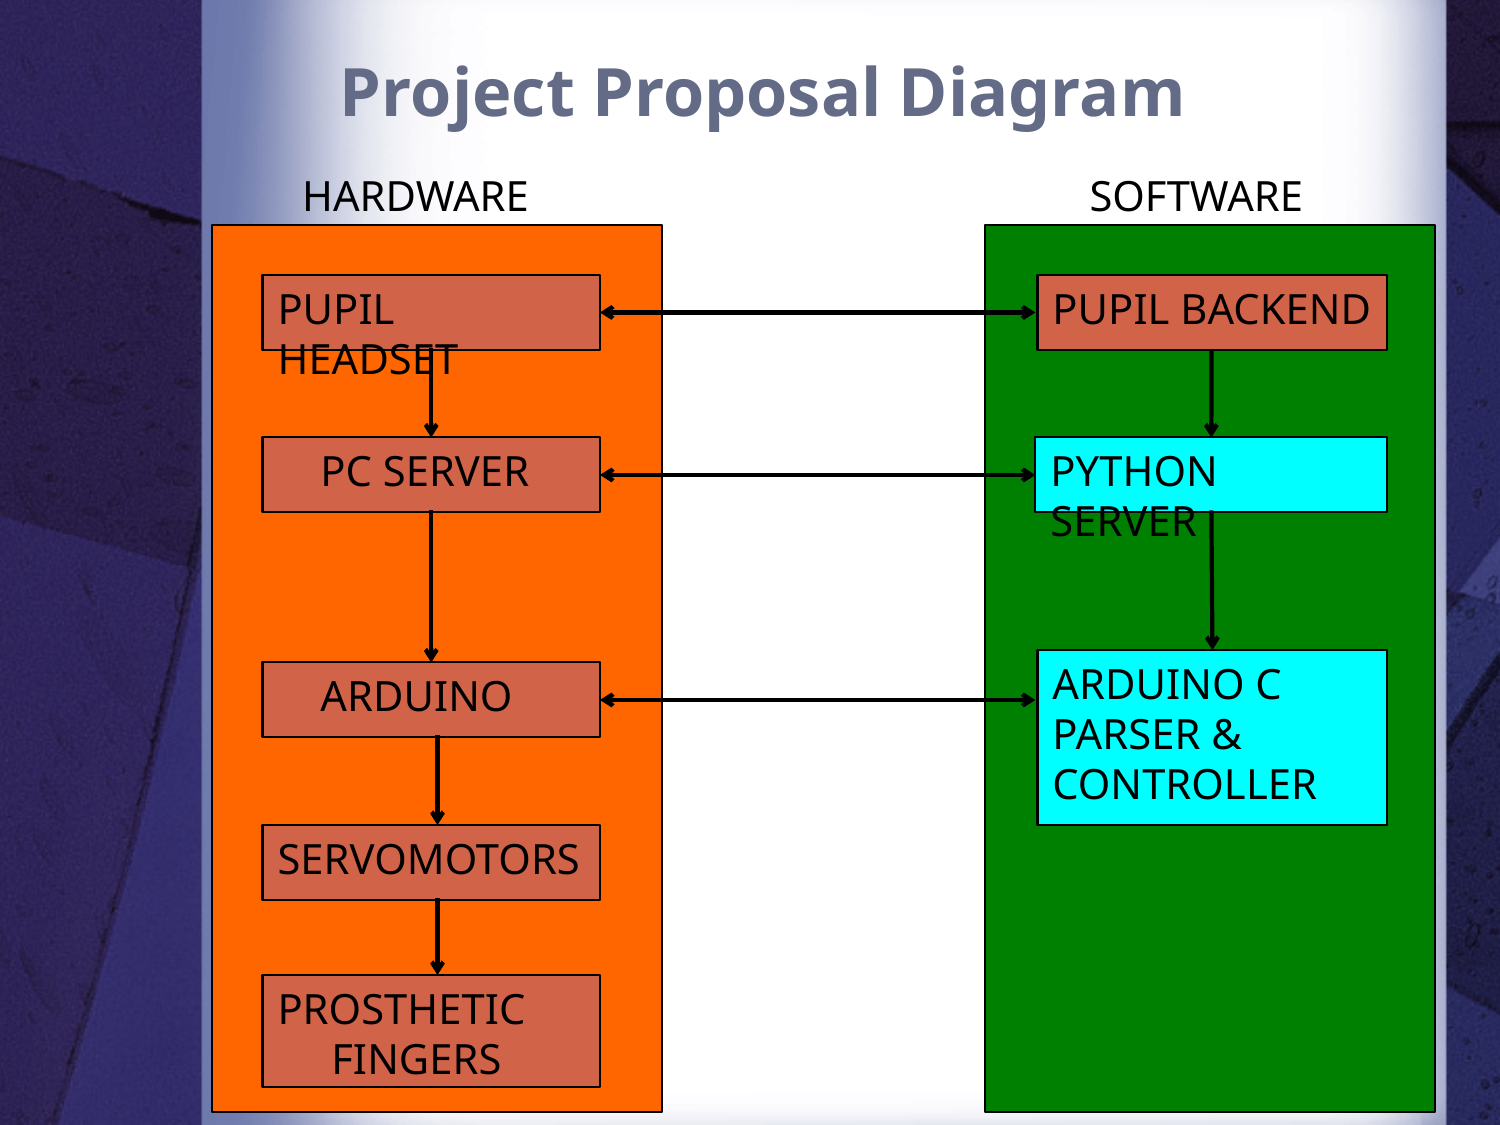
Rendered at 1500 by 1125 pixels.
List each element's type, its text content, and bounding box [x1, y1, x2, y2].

picture [0, 0, 1500, 1125]
text_box SOFTWARE [1074, 162, 1500, 228]
text_box PYTHON SERVER [1035, 437, 1388, 513]
picture [663, 477, 985, 698]
text_box PUPIL BACKEND [1037, 274, 1388, 350]
text_box [985, 224, 1436, 1113]
text_box PC SERVER [262, 437, 600, 513]
title Project Proposal Diagram [324, 0, 1400, 138]
picture [663, 315, 985, 473]
text_box [212, 224, 663, 1113]
text_box PUPIL HEADSET [262, 274, 600, 350]
text_box HARDWARE [287, 162, 738, 228]
text_box PROSTHETIC FINGERS [262, 975, 600, 1088]
text_box SERVOMOTORS [262, 824, 600, 900]
text_box ARDUINO C PARSER & CONTROLLER [1037, 650, 1388, 825]
text_box ARDUINO [262, 662, 600, 738]
